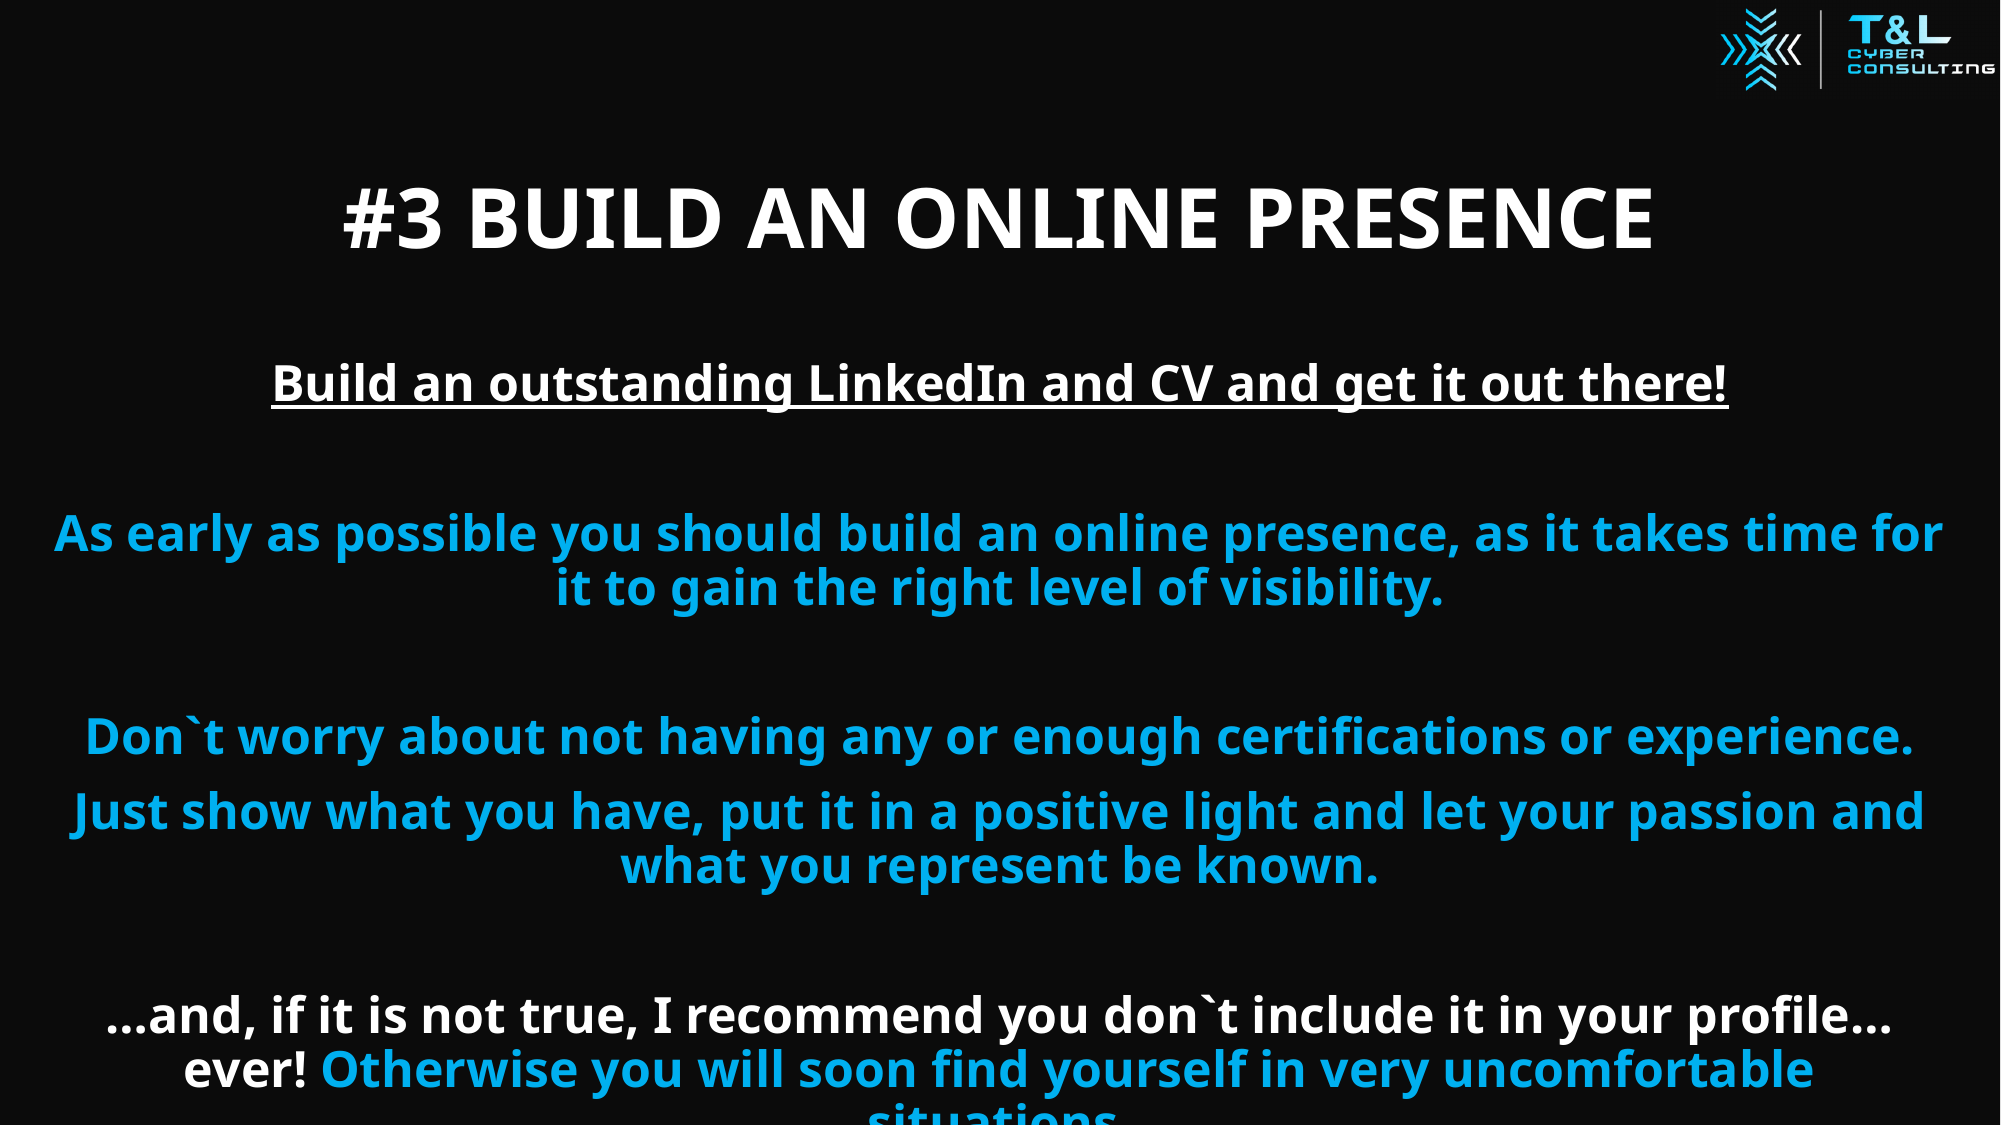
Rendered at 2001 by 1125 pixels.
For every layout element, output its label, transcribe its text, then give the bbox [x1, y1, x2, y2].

picture [1040, 1120, 1049, 1125]
picture [0, 0, 2001, 1125]
subtitle Build an outstanding LinkedIn and CV and get it out there! As early as possible you should build an online presence, as it takes time for it to gain the right level of visibility. Don`t worry about not having any or enough certifications or experience. Just show what you have, put it in a positive light and let your passion and what you represent be known. …and, if it is not true, I recommend you don`t include it in your profile…ever! Otherwise you will soon find yourself in very uncomfortable situations. [37, 350, 1963, 1057]
text_box #3 BUILD AN ONLINE PRESENCE [37, 169, 1963, 285]
